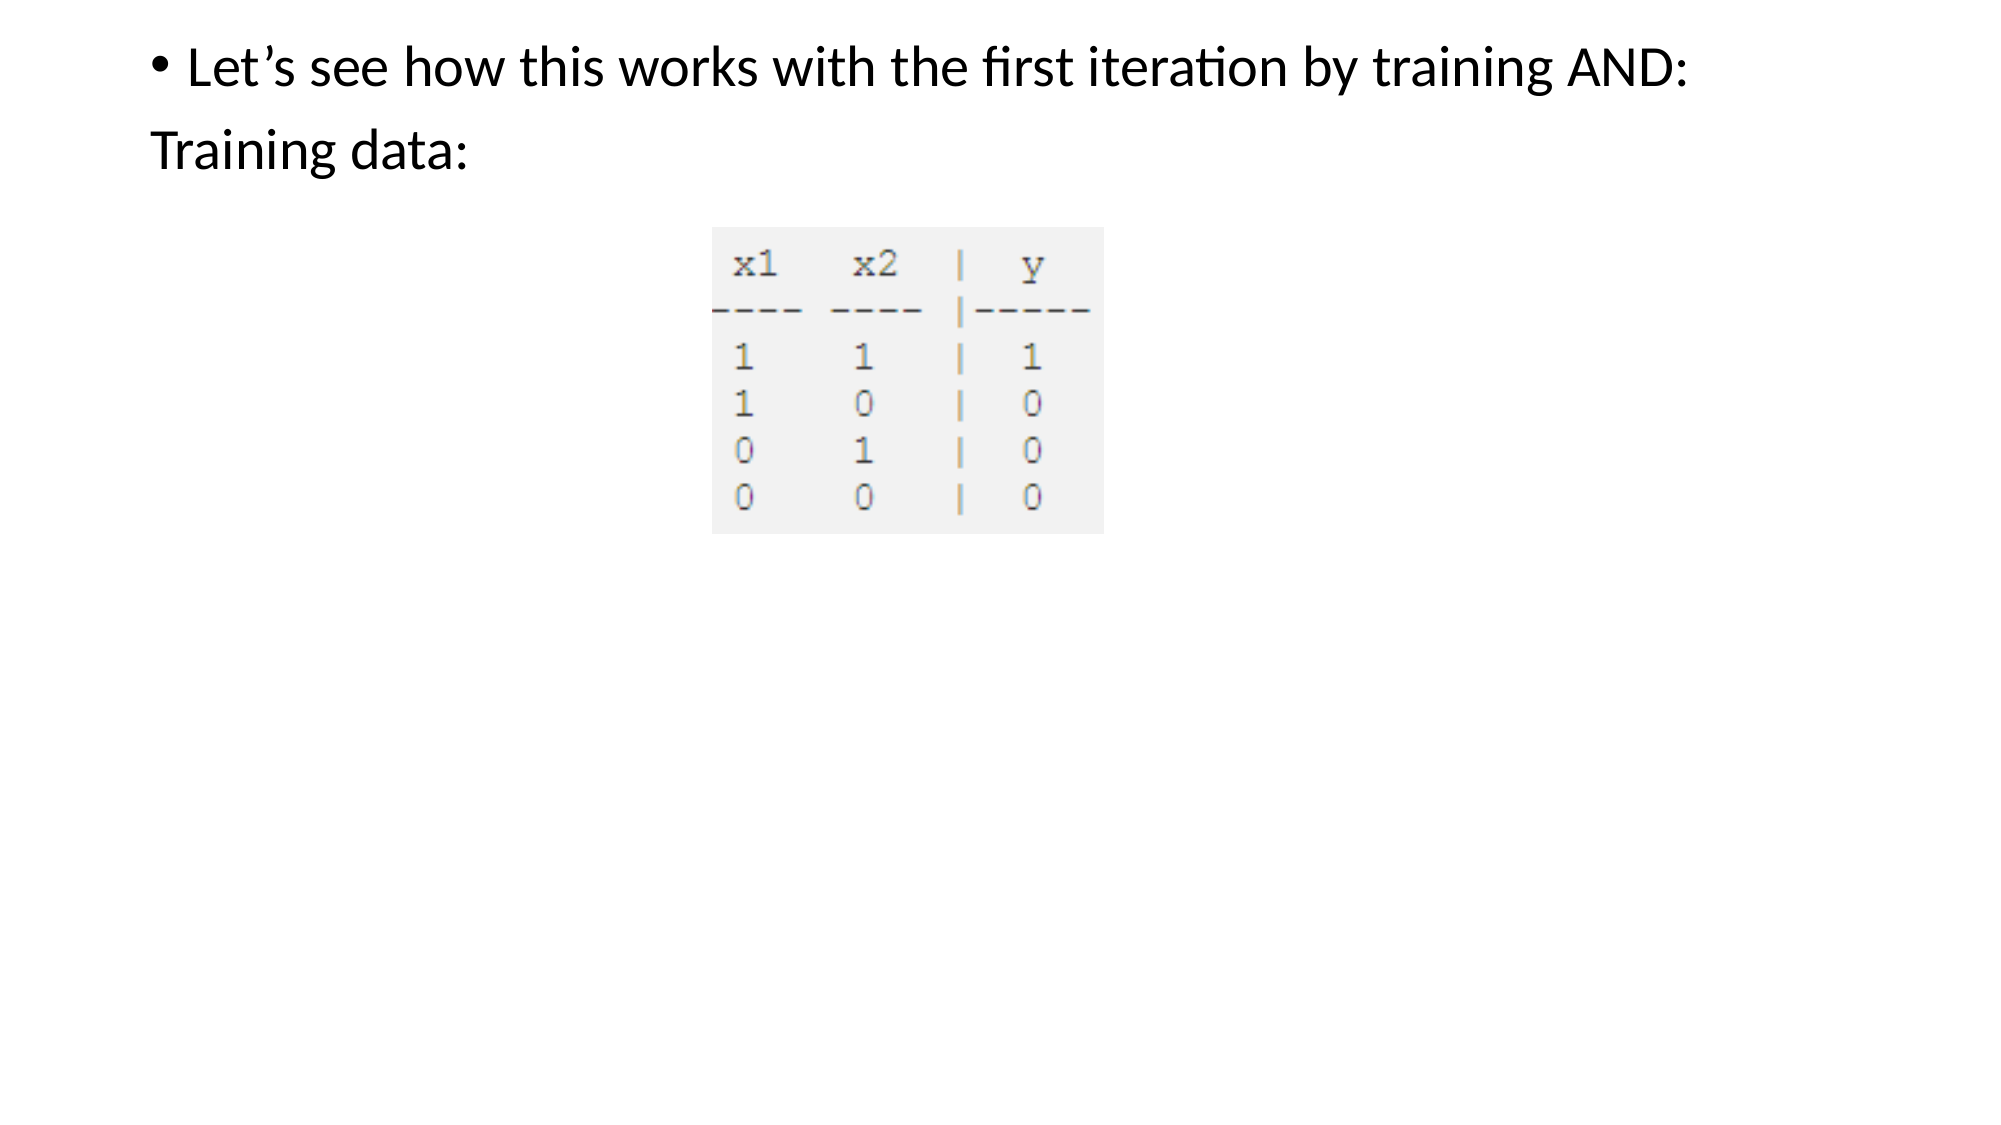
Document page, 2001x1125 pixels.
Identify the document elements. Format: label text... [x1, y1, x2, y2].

picture [712, 227, 1104, 534]
list Let’s see how this works with the first iteration by training AND: Training data: [135, 28, 1861, 1064]
